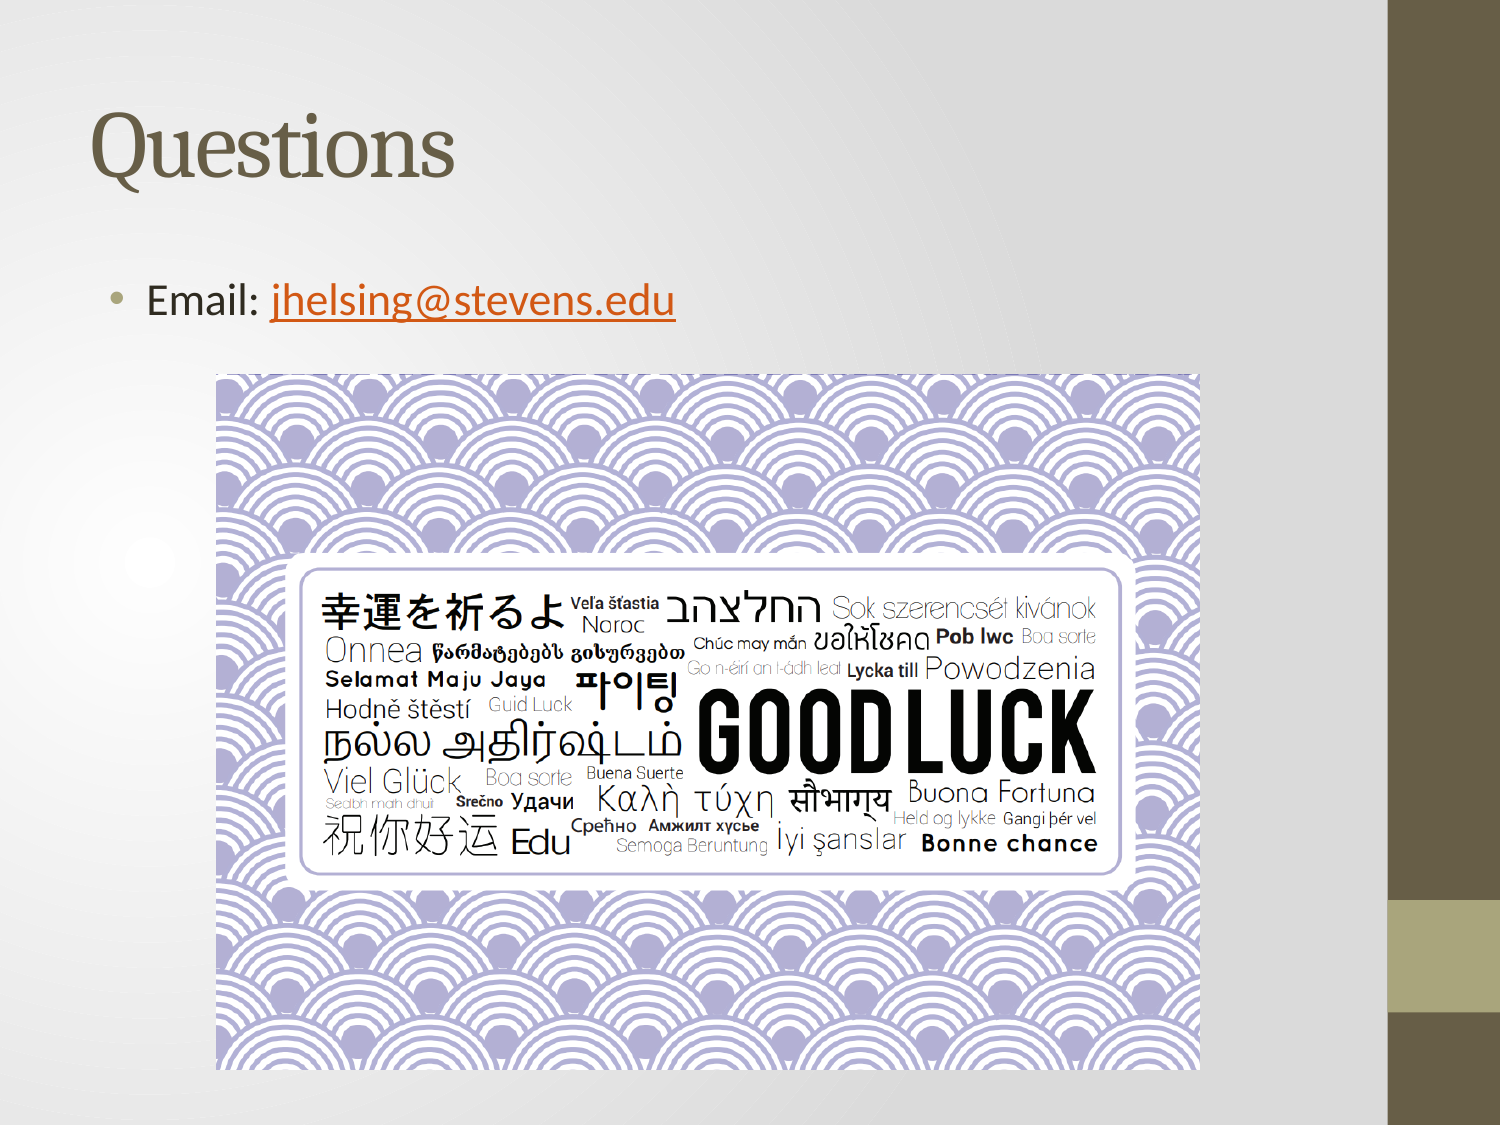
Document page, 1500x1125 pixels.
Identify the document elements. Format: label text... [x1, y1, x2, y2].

picture [216, 374, 1201, 1071]
list Email: jhelsing@stevens.edu [75, 262, 1325, 475]
title Questions [75, 45, 1325, 233]
